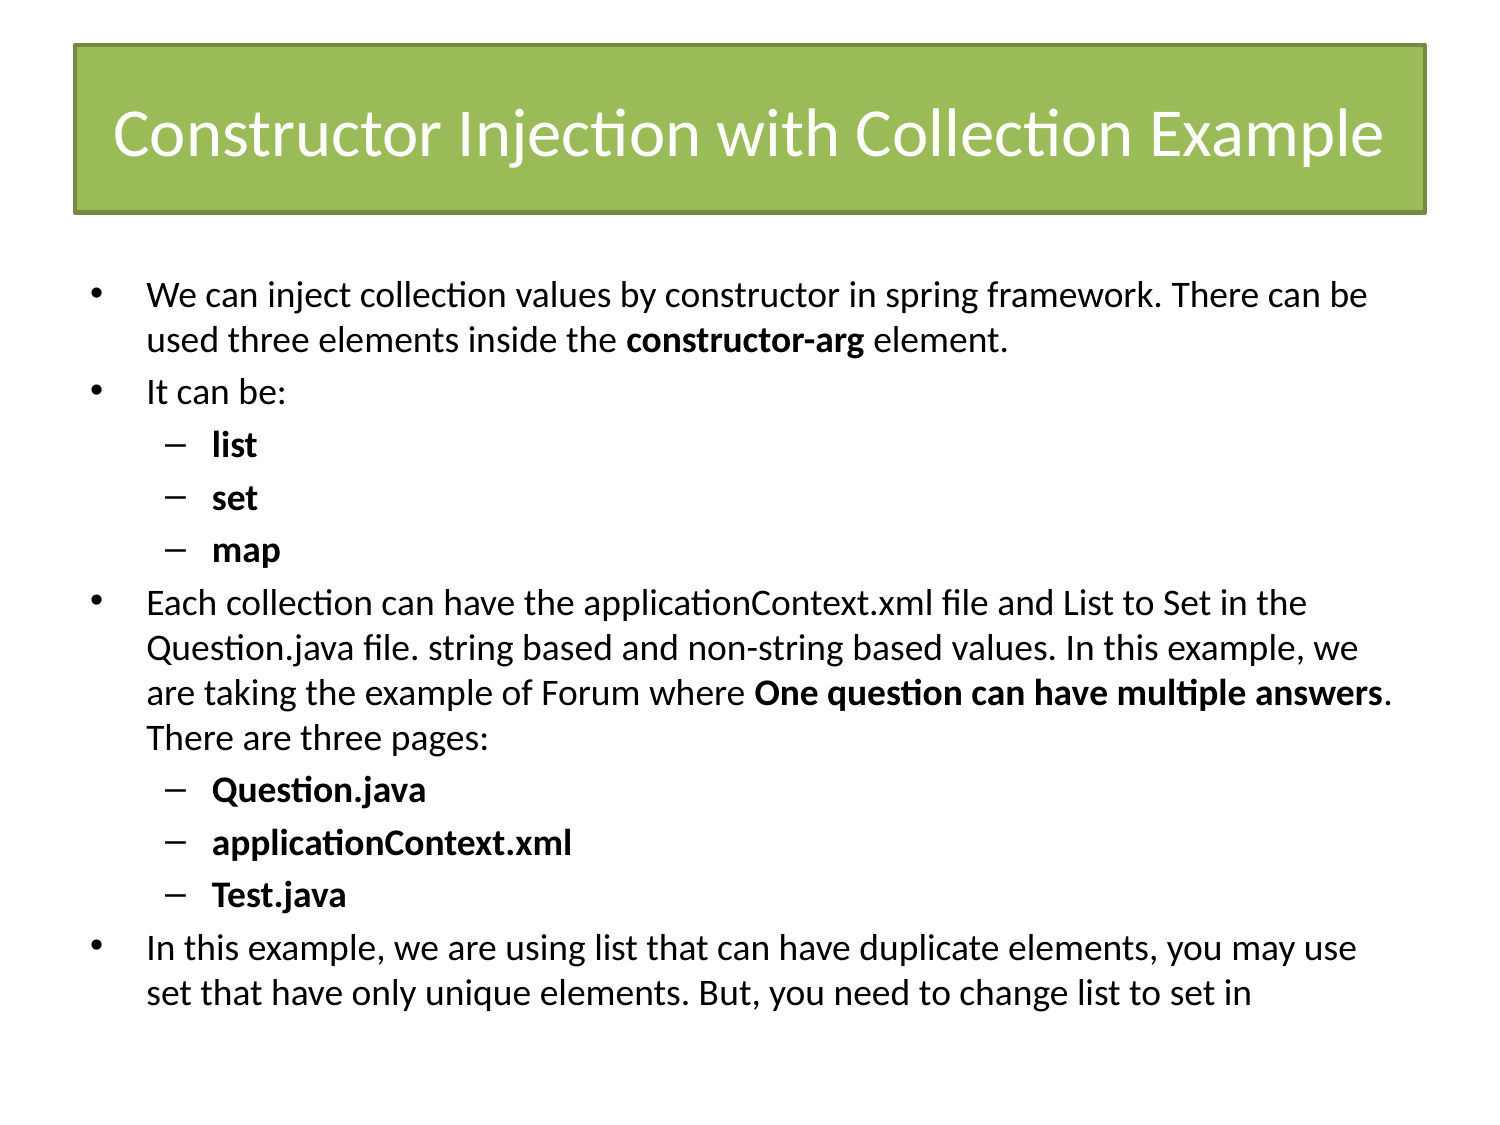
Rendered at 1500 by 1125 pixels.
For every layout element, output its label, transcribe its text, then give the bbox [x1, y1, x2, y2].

list We can inject collection values by constructor in spring framework. There can be used three elements inside the constructor-arg element. It can be: list set map Each collection can have the applicationContext.xml file and List to Set in the Question.java file. string based and non-string based values. In this example, we are taking the example of Forum where One question can have multiple answers. There are three pages: Question.java applicationContext.xml Test.java In this example, we are using list that can have duplicate elements, you may use set that have only unique elements. But, you need to change list to set in [75, 262, 1425, 1038]
title Constructor Injection with Collection Example [73, 43, 1427, 215]
